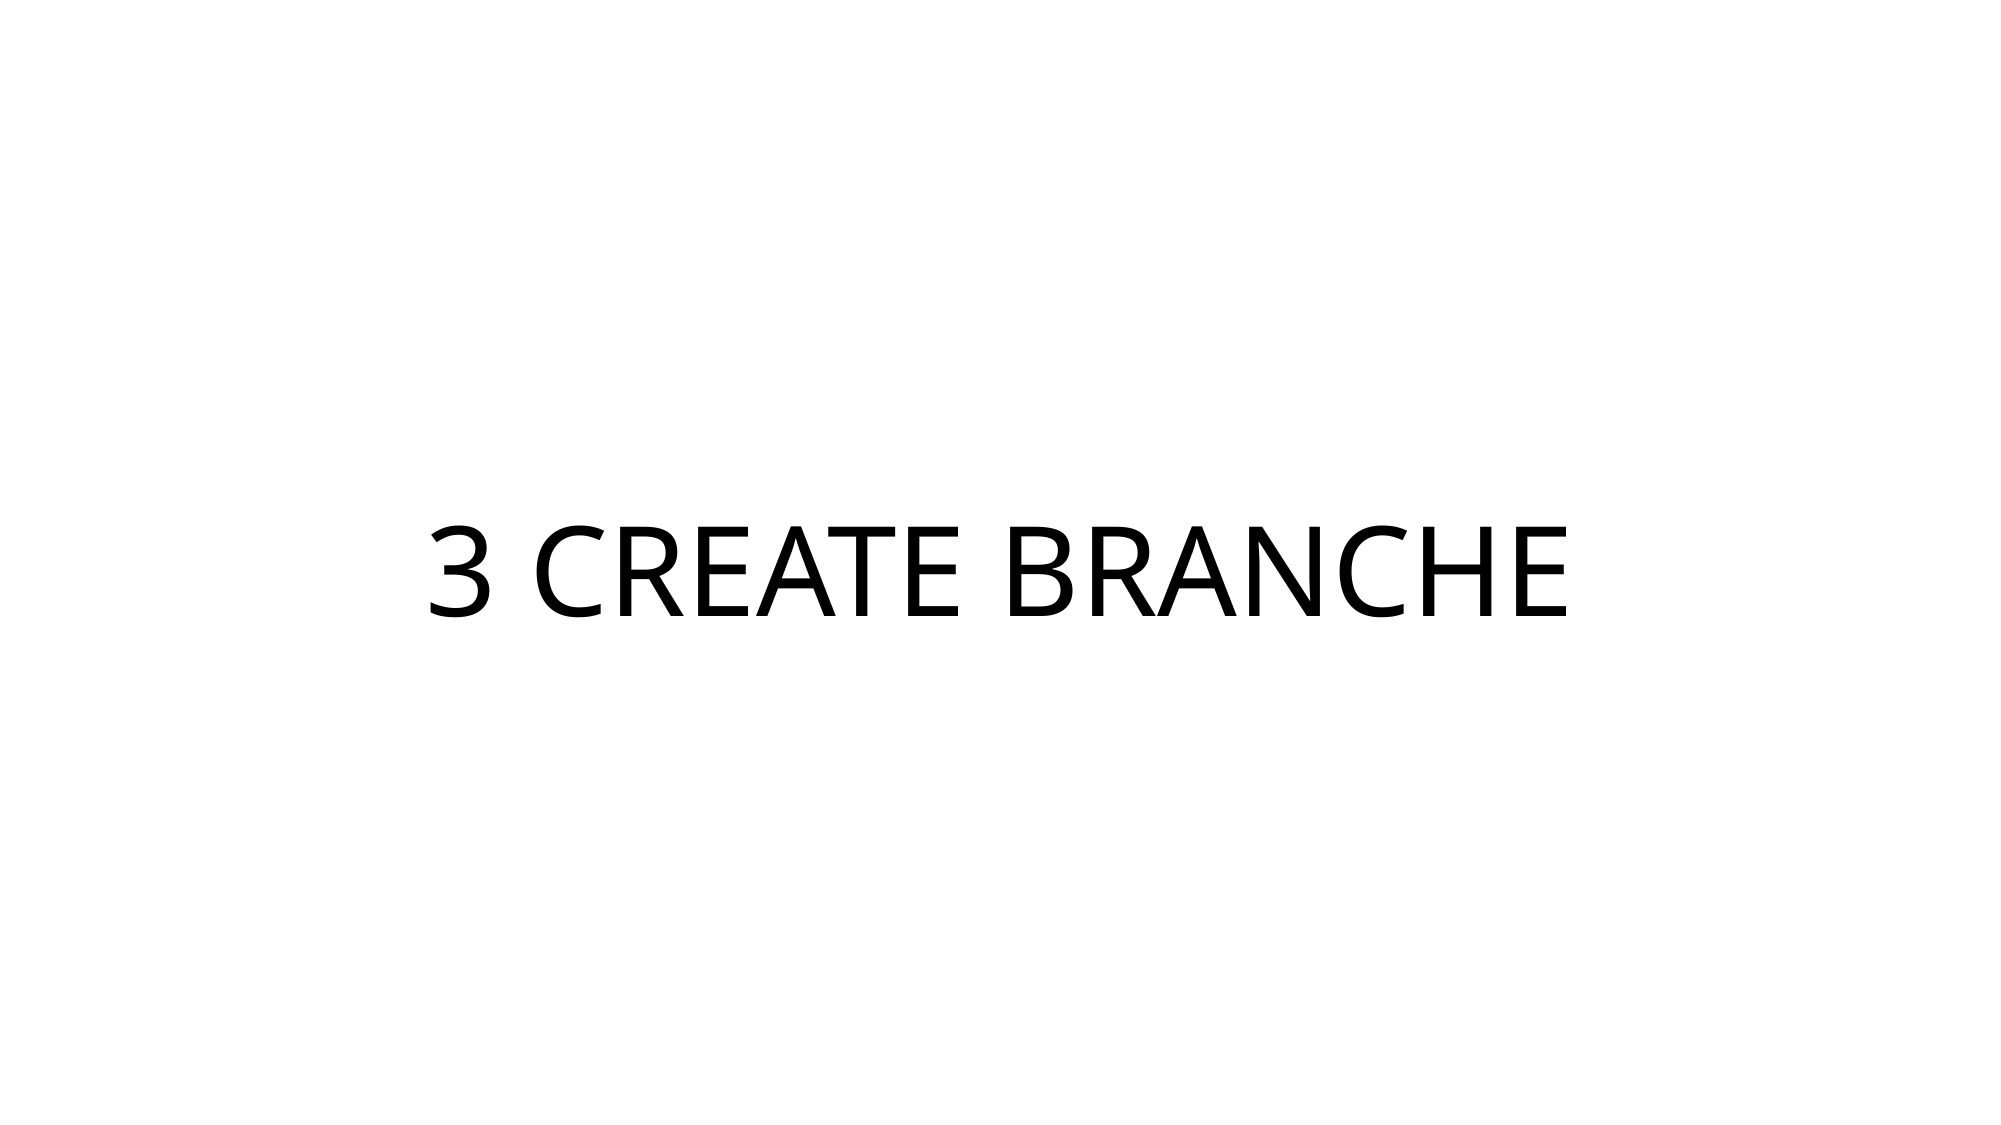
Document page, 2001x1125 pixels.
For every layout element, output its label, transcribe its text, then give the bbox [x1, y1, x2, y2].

title 3 CREATE BRANCHE [249, 442, 1750, 652]
